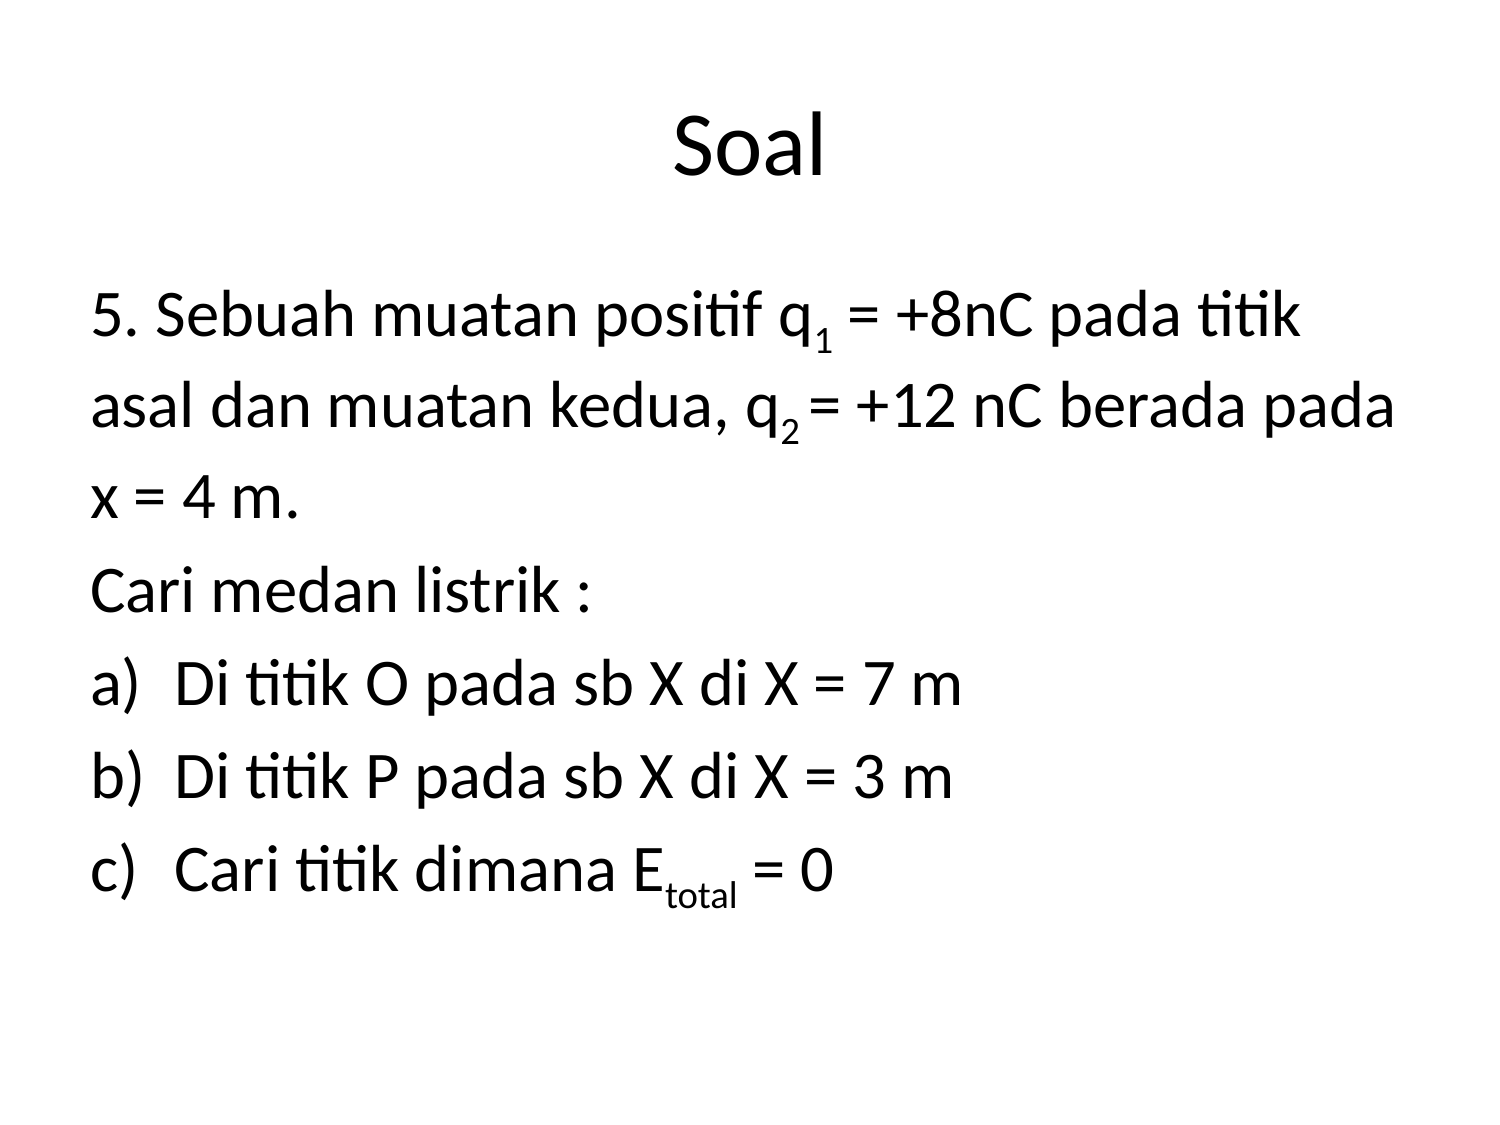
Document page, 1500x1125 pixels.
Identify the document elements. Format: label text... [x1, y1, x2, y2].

title Soal [75, 45, 1425, 233]
list 5. Sebuah muatan positif q1 = +8nC pada titik asal dan muatan kedua, q2 = +12 nC berada pada x = 4 m. Cari medan listrik : Di titik O pada sb X di X = 7 m Di titik P pada sb X di X = 3 m Cari titik dimana Etotal = 0 [75, 262, 1425, 1005]
